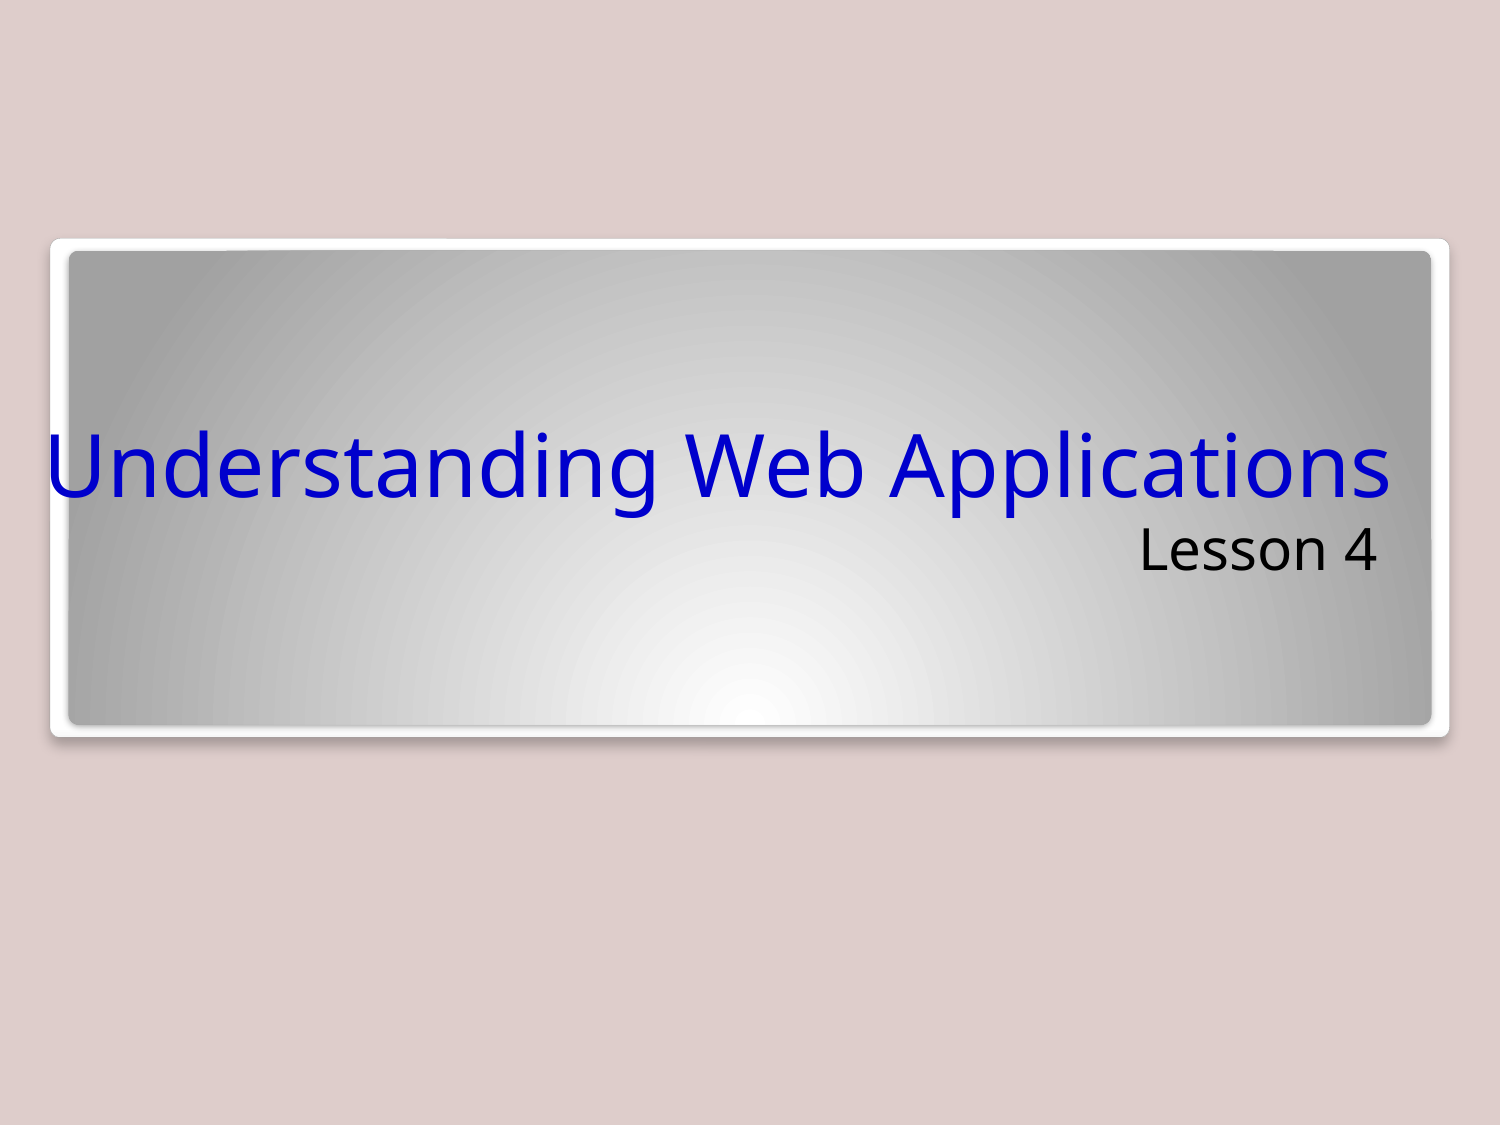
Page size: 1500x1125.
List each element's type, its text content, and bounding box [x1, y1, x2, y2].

text_box [46, 235, 1453, 741]
list Lesson 4 [50, 512, 1393, 688]
text_box [65, 247, 1435, 728]
title Understanding Web Applications [0, 374, 1401, 523]
